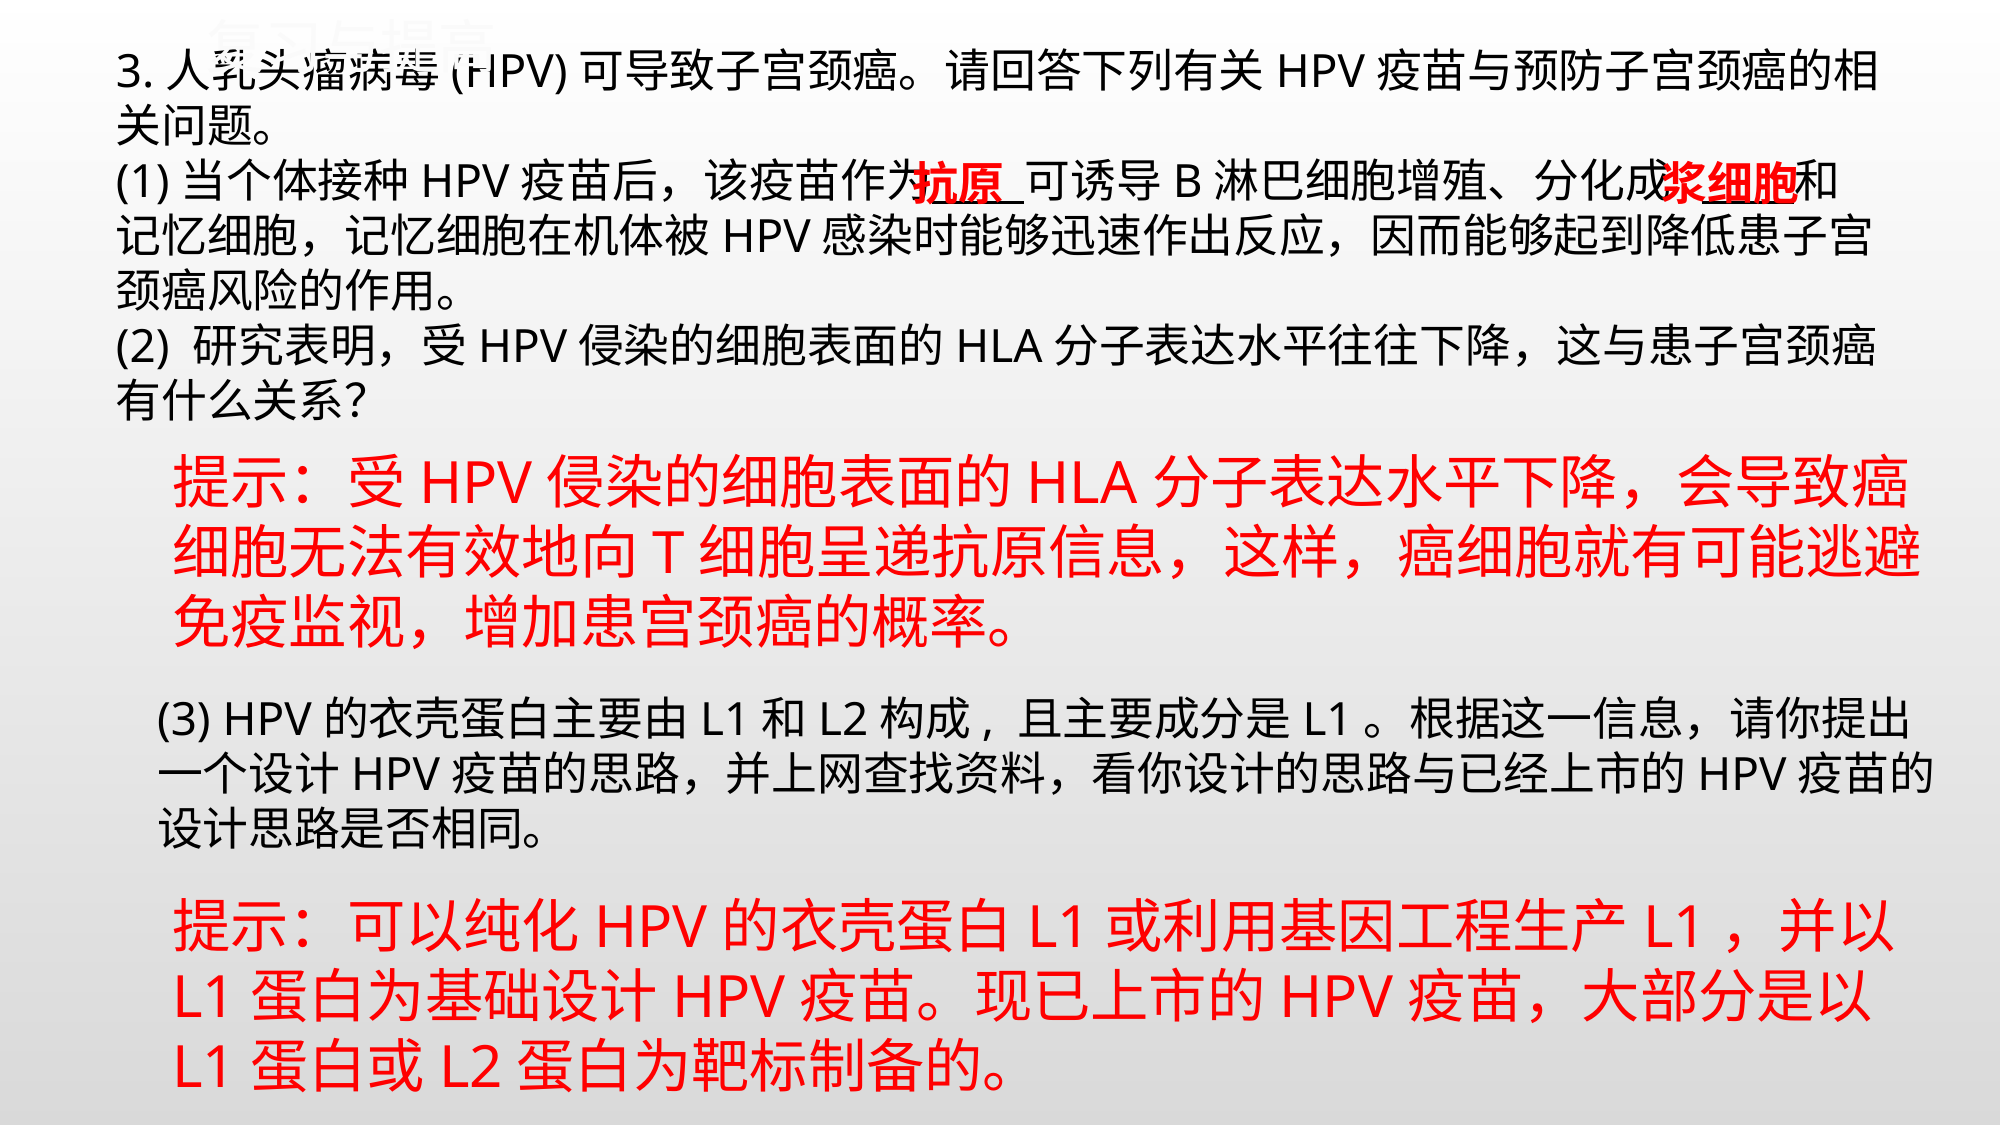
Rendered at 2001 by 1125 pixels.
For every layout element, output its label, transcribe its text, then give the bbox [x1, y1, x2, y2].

text_box 提示：可以纯化HPV的衣壳蛋白L1或利用基因工程生产L1，并以L1蛋白为基础设计HPV疫苗。现已上市的HPV疫苗，大部分是以L1蛋白或L2蛋白为靶标制备的。 [157, 881, 1941, 1107]
text_box 抗原 [897, 147, 1103, 218]
text_box 浆细胞 [1646, 147, 1899, 218]
text_box 提示：受HPV侵染的细胞表面的HLA分子表达水平下降，会导致癌细胞无法有效地向T细胞呈递抗原信息，这样，癌细胞就有可能逃避免疫监视，增加患宫颈癌的概率。 [157, 437, 1963, 663]
text_box 复习与提高 [190, 3, 1082, 89]
text_box (3) HPV的衣壳蛋白主要由L1和L2构成, 且主要成分是L1。根据这一信息，请你提出一个设计HPV疫苗的思路，并上网查找资料，看你设计的思路与已经上市的HPV疫苗的设计思路是否相同。 [142, 682, 1963, 863]
text_box 3.人乳头瘤病毒(HPV)可导致子宫颈癌。请回答下列有关HPV疫苗与预防子宫颈癌的相关问题。 (1)当个体接种HPV疫苗后，该疫苗作为 可诱导B淋巴细胞增殖、分化成 和记忆细胞，记忆细胞在机体被HPV感染时能够迅速作出反应，因而能够起到降低患子宫颈癌风险的作用。 (2) 研究表明，受HPV侵染的细胞表面的HLA分子表达水平往往下降，这与患子宫颈癌有什么关系？ [101, 34, 1899, 434]
